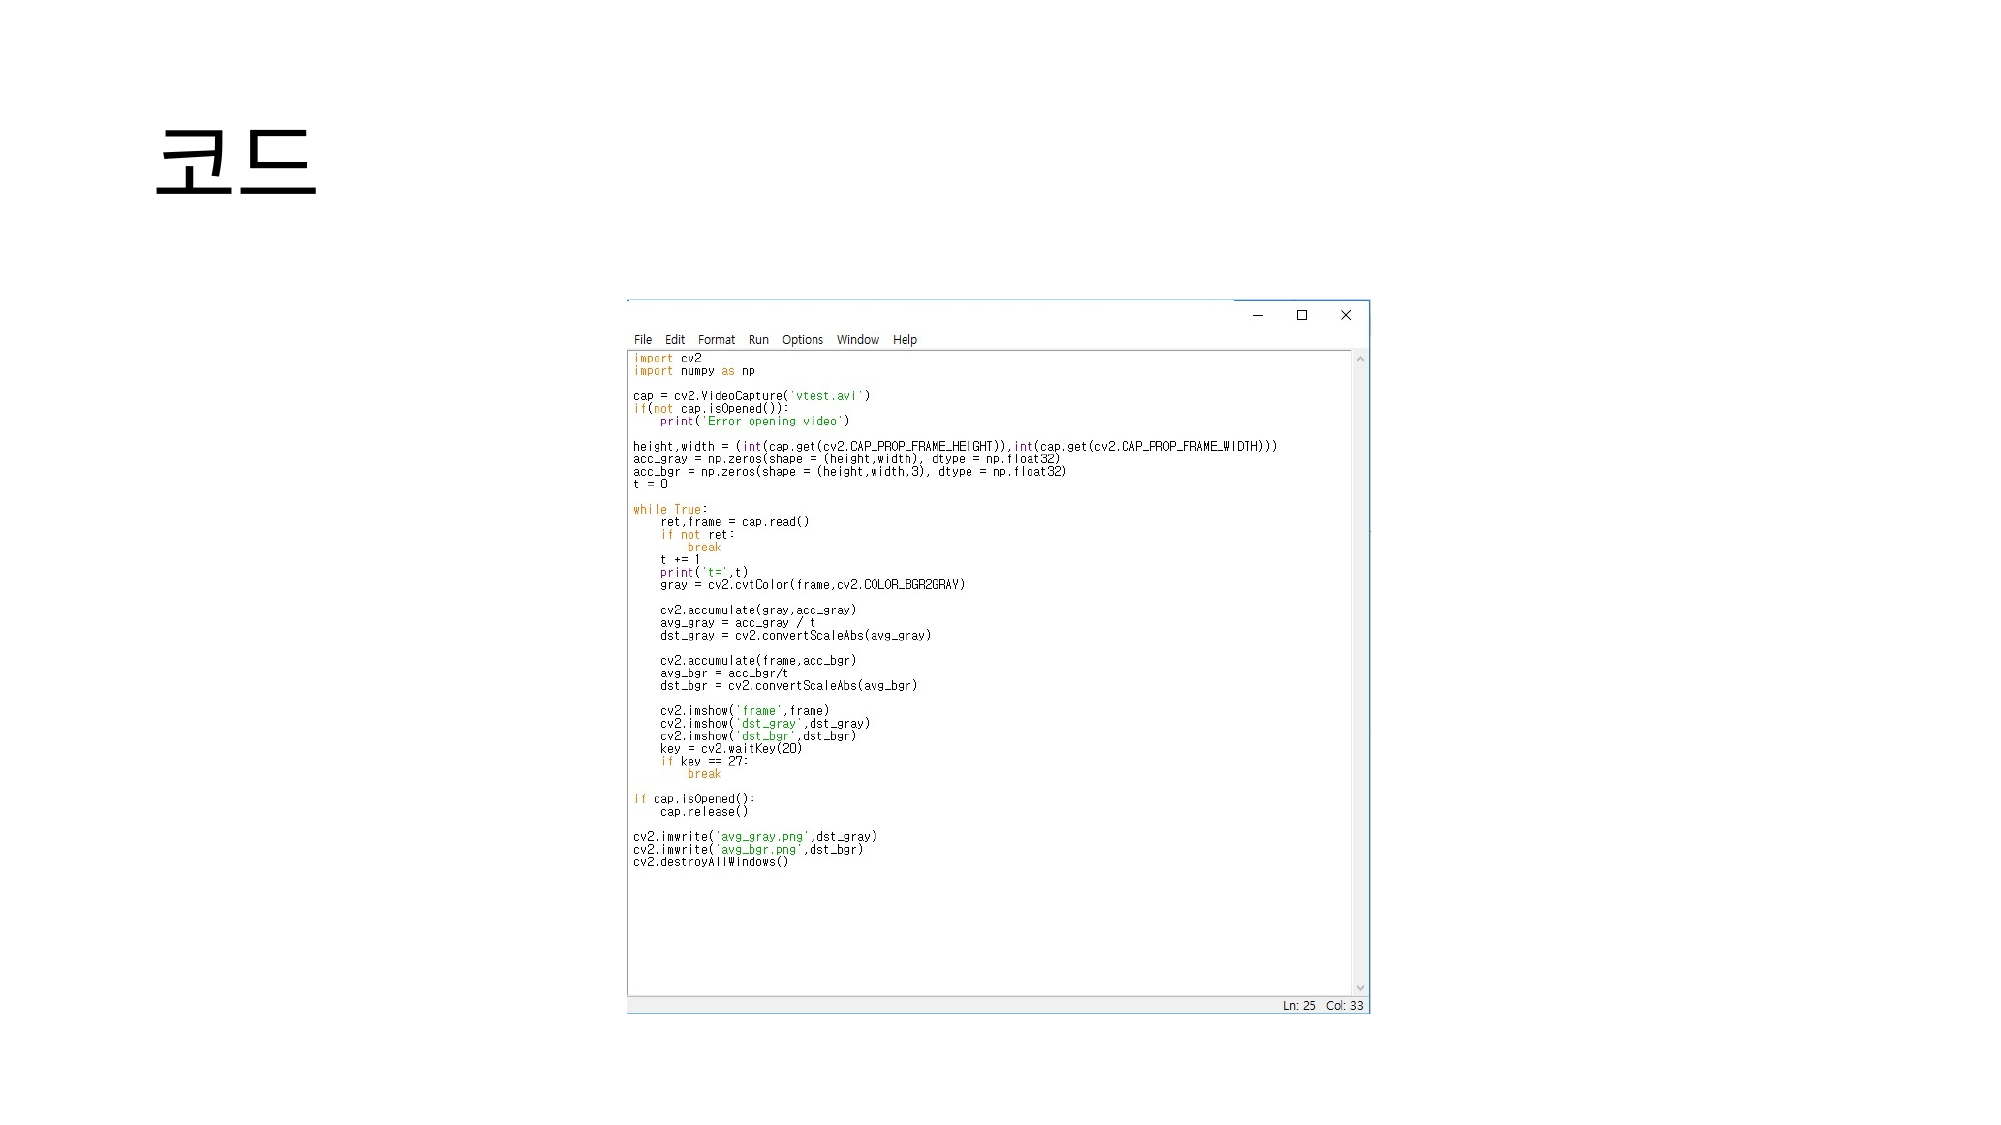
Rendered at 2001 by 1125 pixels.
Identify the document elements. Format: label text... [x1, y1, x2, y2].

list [627, 299, 1373, 1014]
title 코드 [137, 59, 1863, 278]
